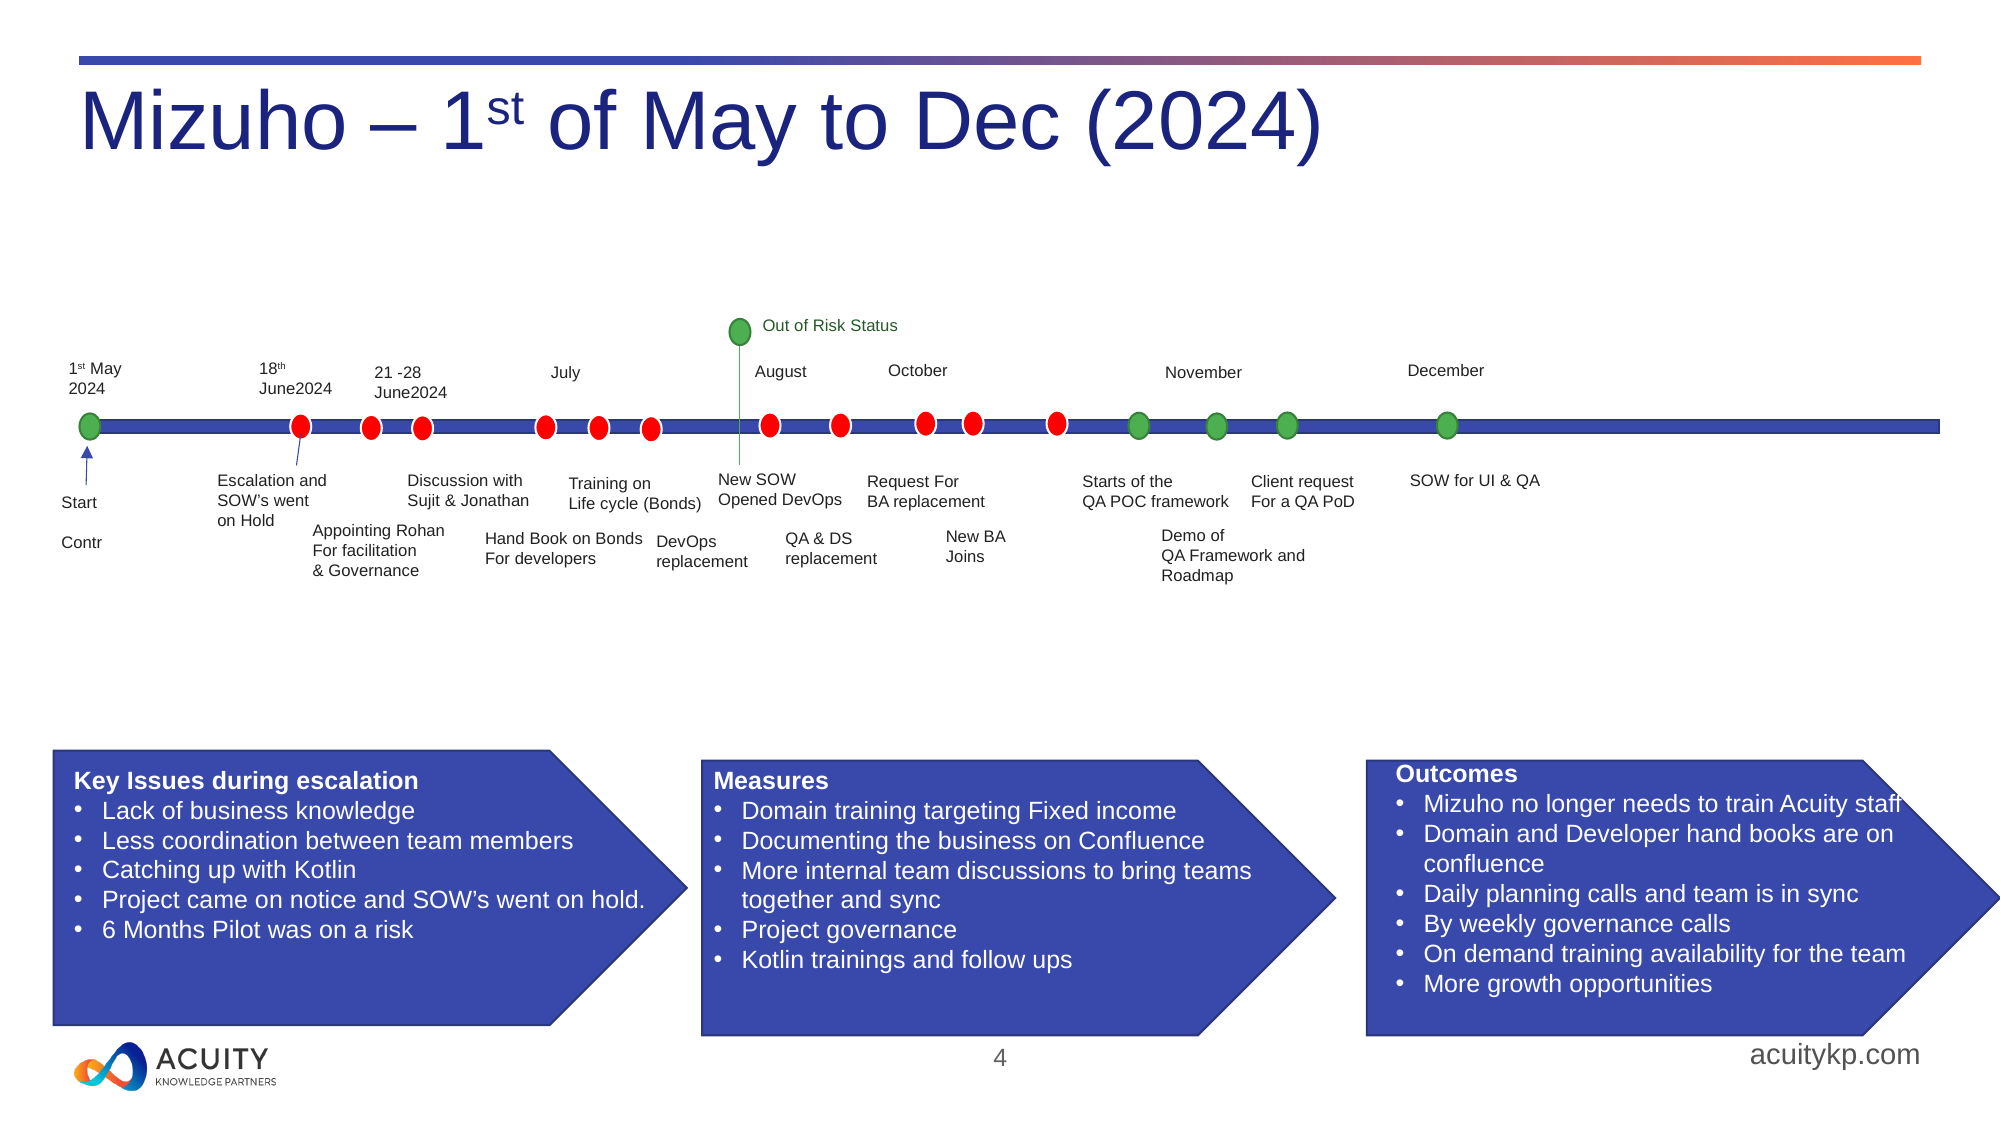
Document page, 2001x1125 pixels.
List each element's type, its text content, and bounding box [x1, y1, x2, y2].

text_box [289, 412, 313, 441]
text_box December [1392, 352, 1523, 388]
text_box Hand Book on Bonds For developers [470, 520, 659, 576]
text_box QA & DS replacement [770, 520, 893, 595]
text_box [935, 419, 964, 434]
text_box [78, 412, 102, 441]
text_box [982, 419, 1048, 434]
text_box Escalation and SOW’s went on Hold [202, 462, 348, 537]
text_box August [740, 353, 845, 389]
text_box 21 -28 June2024 [359, 354, 465, 410]
text_box Demo of QA Framework and Roadmap [1146, 517, 1326, 592]
text_box [701, 982, 1253, 1037]
text_box [609, 419, 642, 434]
text_box [359, 413, 383, 443]
text_box 18th June2024 [244, 350, 361, 405]
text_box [296, 439, 301, 466]
text_box [534, 413, 558, 442]
text_box Discussion with Sujit & Jonathan [392, 462, 545, 518]
text_box July [536, 354, 641, 390]
text_box Measures Domain training targeting Fixed income Documenting the business on Confluence More internal team discussions to bring teams together and sync Project governance Kotlin trainings and follow ups [698, 756, 1339, 982]
text_box [758, 411, 782, 440]
text_box [829, 411, 853, 440]
text_box Key Issues during escalation Lack of business knowledge Less coordination between team members Catching up with Kotlin Project came on notice and SOW’s went on hold. 6 Months Pilot was on a risk [59, 756, 698, 952]
text_box New BA Joins [931, 518, 1026, 574]
text_box [728, 317, 749, 347]
text_box [1045, 409, 1069, 438]
text_box [1298, 419, 1437, 434]
text_box Outcomes Mizuho no longer needs to train Acuity staff Domain and Developer hand books are on confluence Daily planning calls and team is in sync By weekly governance calls On demand training availability for the team More growth opportunities [1380, 750, 2000, 1005]
text_box Appointing Rohan For facilitation & Governance [297, 512, 461, 588]
text_box [1149, 419, 1206, 434]
text_box [381, 419, 413, 434]
text_box November [1150, 354, 1281, 389]
text_box [311, 419, 361, 434]
text_box Training on Life cycle (Bonds) [553, 465, 717, 521]
text_box [411, 414, 435, 443]
text_box DevOps replacement [641, 523, 764, 598]
text_box [52, 749, 625, 1027]
text_box Request For BA replacement [852, 463, 1001, 518]
text_box [1275, 411, 1299, 440]
text_box New SOW Opened DevOps [703, 461, 858, 517]
text_box [1127, 411, 1151, 441]
text_box Out of Risk Status [747, 307, 948, 342]
text_box [1205, 412, 1229, 441]
text_box [780, 419, 830, 434]
picture [74, 1042, 276, 1091]
text_box SOW for UI & QA [1394, 462, 1556, 497]
text_box [1458, 419, 1940, 434]
text_box Start Contr [46, 485, 126, 560]
text_box [556, 419, 589, 434]
text_box October [873, 352, 979, 388]
text_box [1435, 411, 1459, 440]
text_box [101, 419, 290, 434]
text_box Client request For a QA PoD [1236, 463, 1371, 518]
text_box [914, 409, 938, 438]
text_box [660, 419, 739, 434]
text_box [1365, 759, 1895, 1037]
text_box [639, 415, 663, 444]
text_box 1st May 2024 [53, 350, 164, 405]
title Mizuho – 1st of May to Dec (2024) [79, 66, 1922, 227]
text_box [740, 419, 760, 434]
text_box [851, 419, 917, 434]
text_box [587, 413, 611, 443]
text_box Starts of the QA POC framework [1067, 463, 1236, 518]
text_box [432, 419, 536, 434]
text_box [1066, 419, 1129, 434]
text_box [1227, 419, 1277, 434]
text_box [961, 409, 985, 438]
